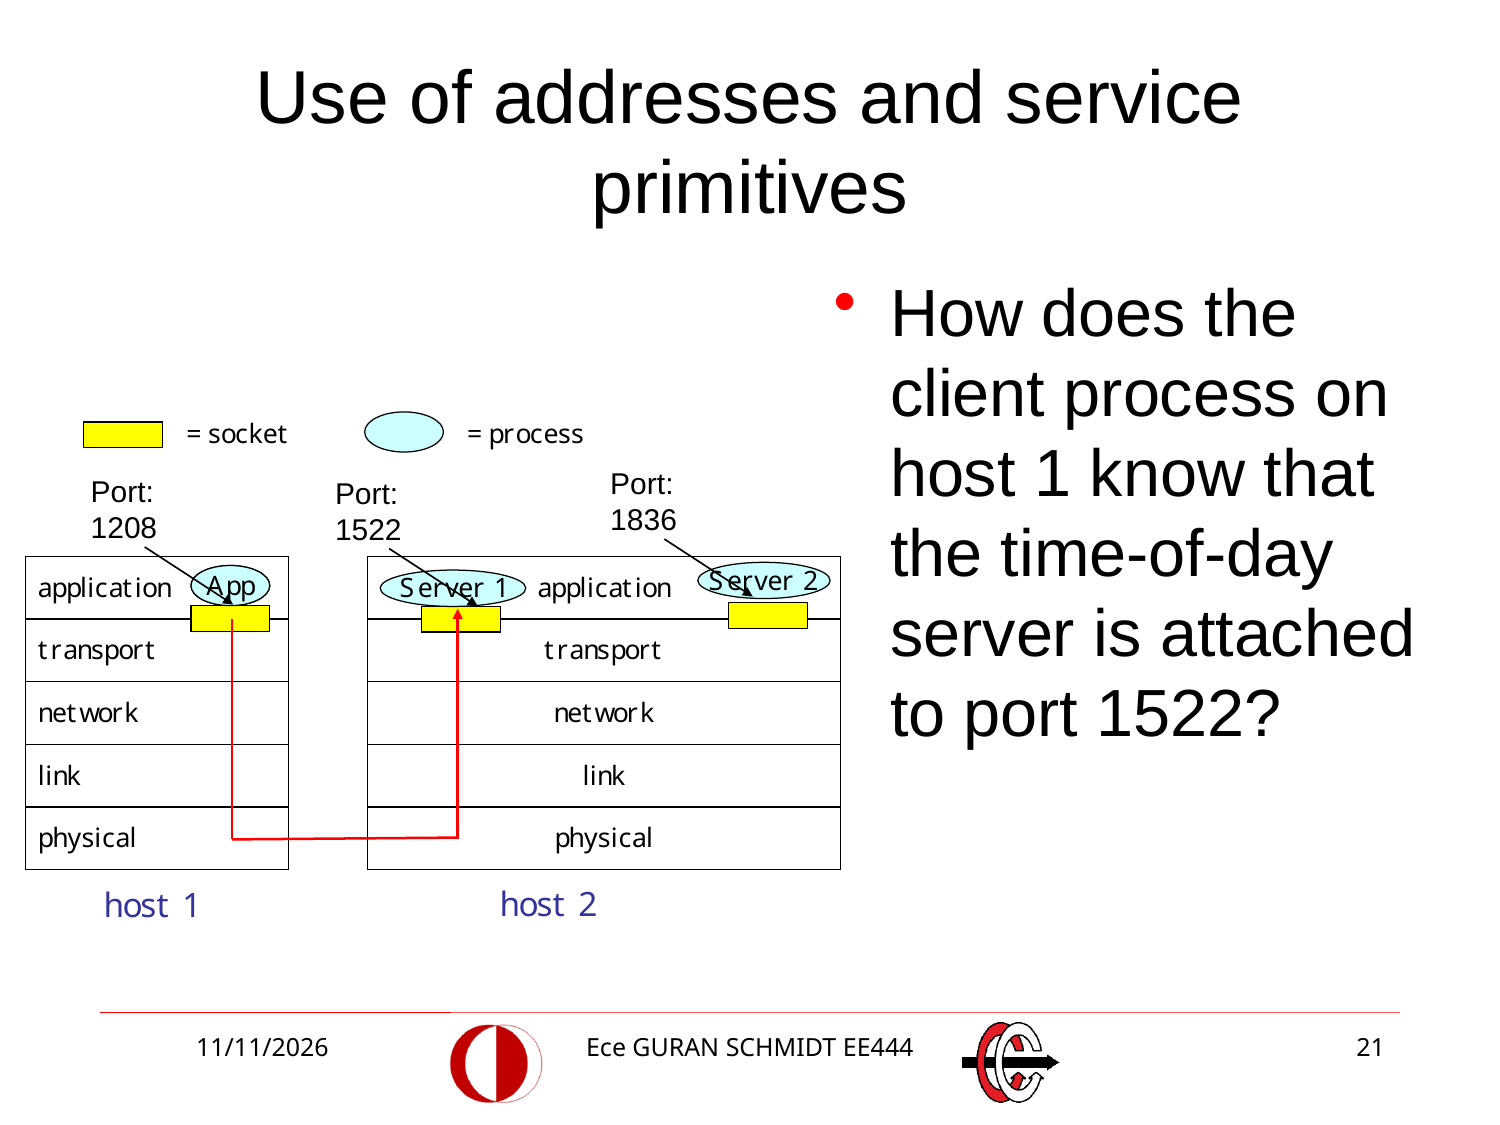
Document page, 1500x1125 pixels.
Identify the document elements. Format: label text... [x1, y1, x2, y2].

picture [448, 1023, 543, 1103]
list How does the client process on host 1 know that the time-of-day server is attached to port 1522? [818, 262, 1482, 1005]
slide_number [99, 1024, 425, 1103]
picture [24, 410, 844, 934]
title Use of addresses and service primitives [75, 45, 1425, 233]
footer Ece GURAN SCHMIDT EE444 [512, 1024, 988, 1103]
picture [954, 1019, 1064, 1106]
slide_number 21 [1074, 1024, 1400, 1103]
